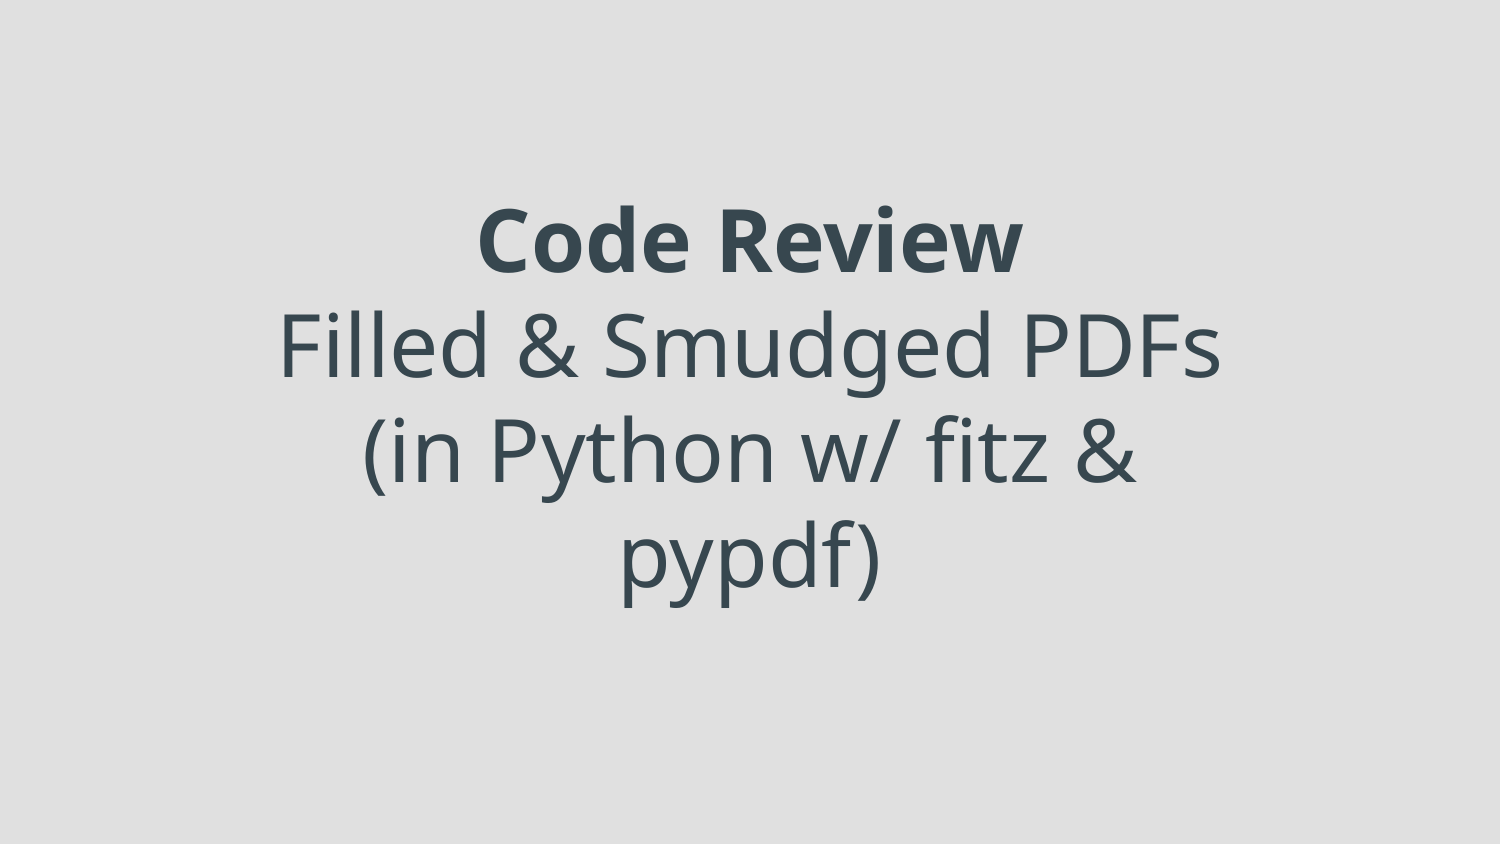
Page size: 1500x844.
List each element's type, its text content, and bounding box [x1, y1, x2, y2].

title Code Review Filled & Smudged PDFs (in Python w/ fitz & pypdf) [239, 59, 1261, 731]
